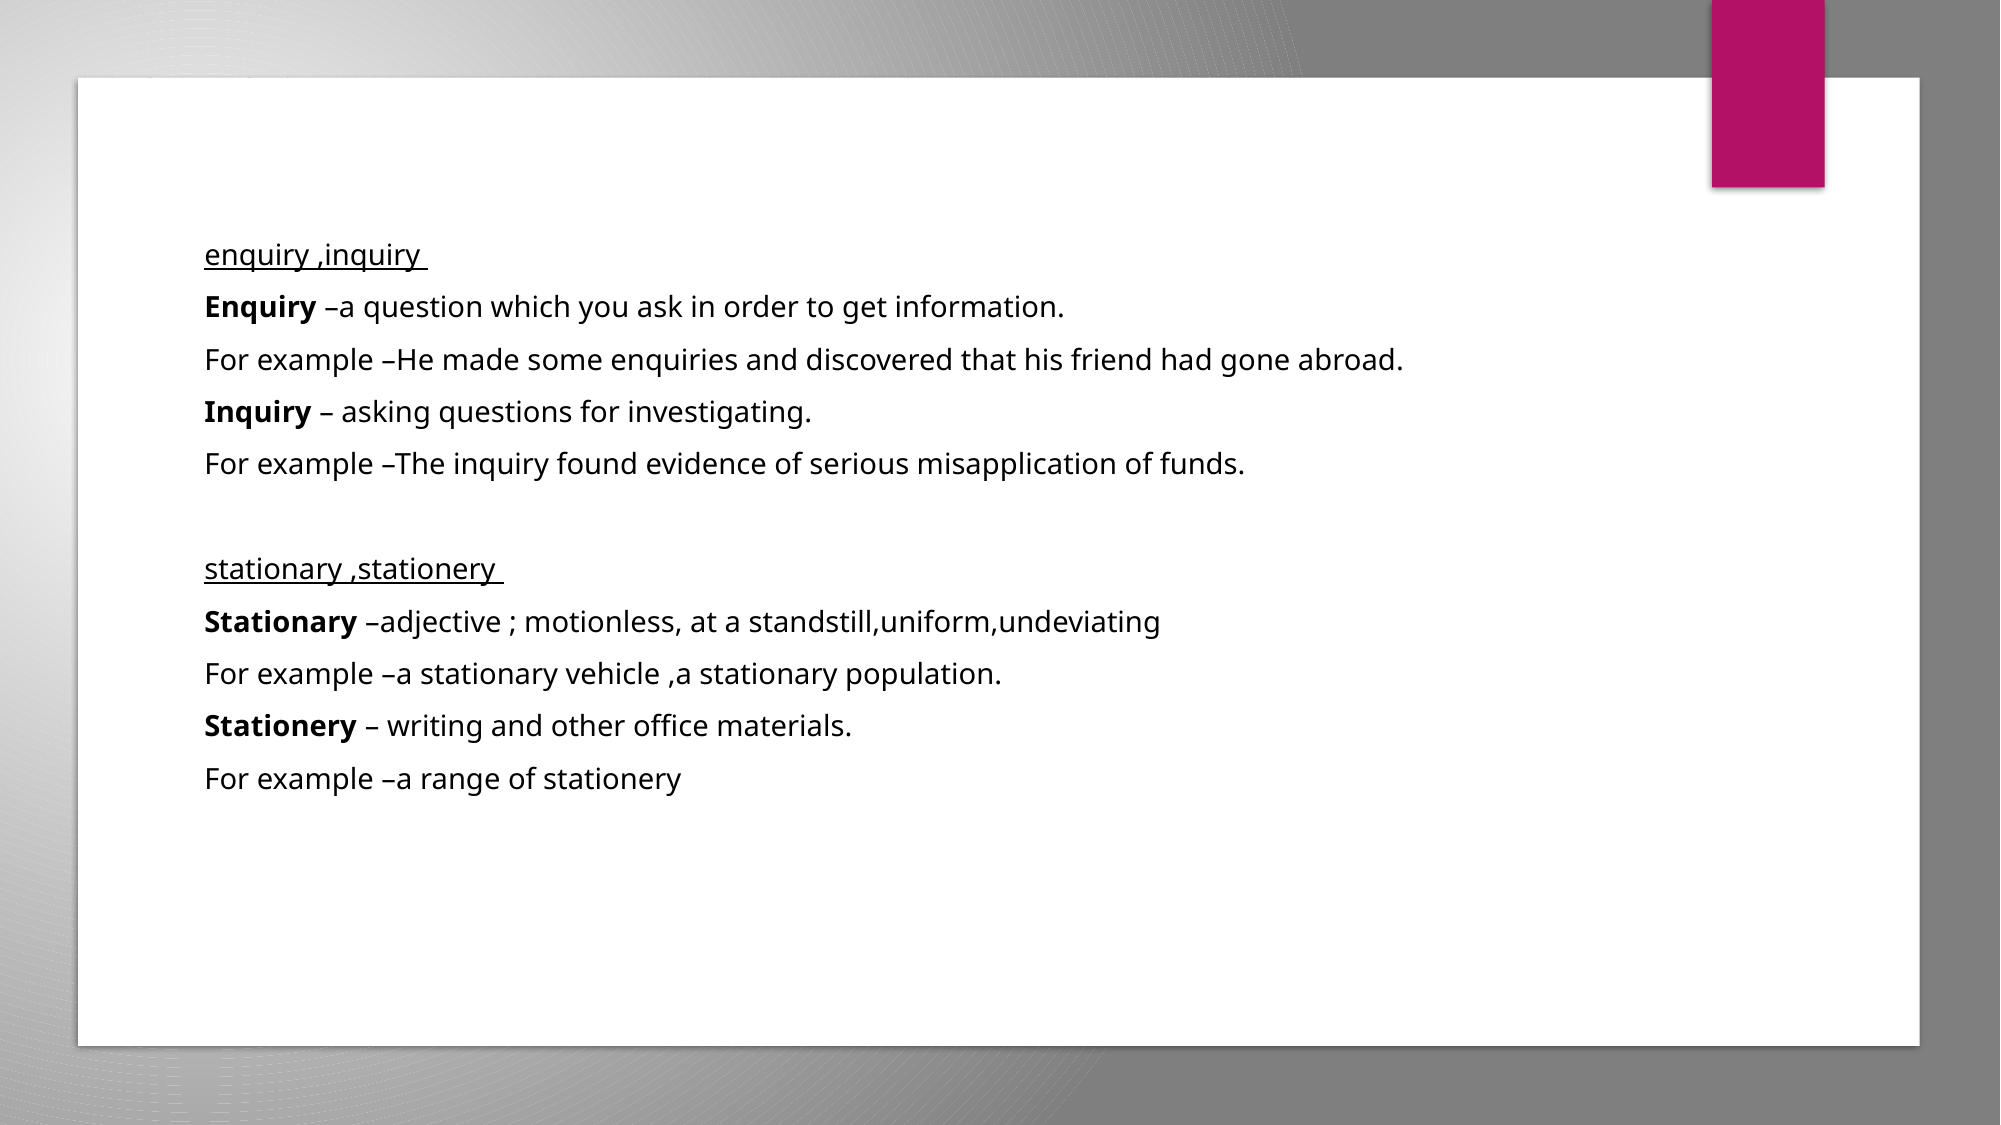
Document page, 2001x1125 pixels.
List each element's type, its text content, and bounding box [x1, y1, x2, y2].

list enquiry ,inquiry Enquiry –a question which you ask in order to get information. For example –He made some enquiries and discovered that his friend had gone abroad. Inquiry – asking questions for investigating. For example –The inquiry found evidence of serious misapplication of funds. stationary ,stationery Stationary –adjective ; motionless, at a standstill,uniform,undeviating For example –a stationary vehicle ,a stationary population. Stationery – writing and other office materials. For example –a range of stationery [189, 187, 1532, 954]
text_box [0, 0, 2000, 1125]
text_box [1711, 0, 1825, 188]
text_box [77, 77, 1920, 1047]
